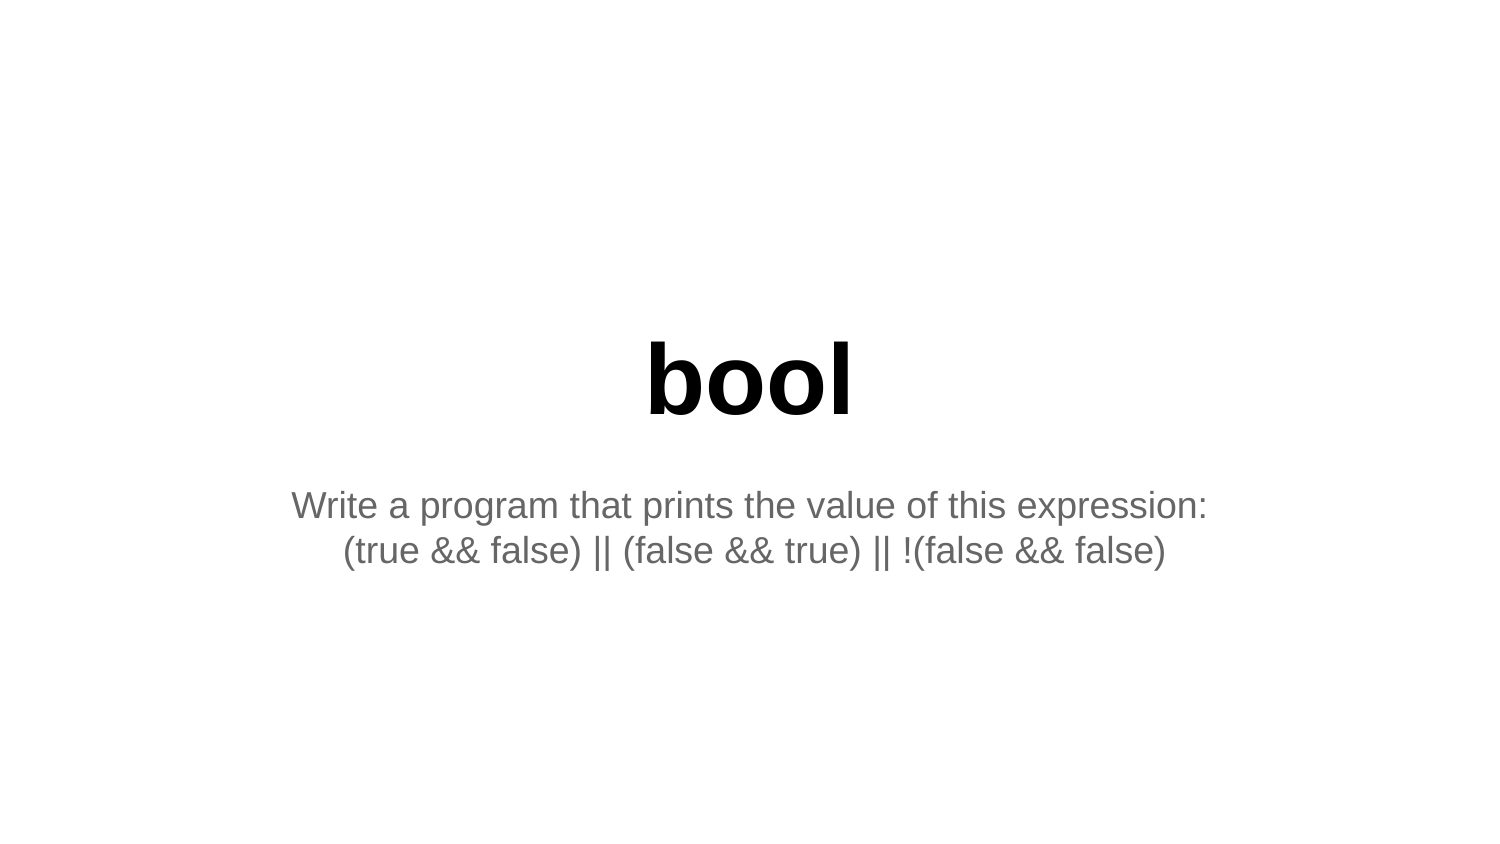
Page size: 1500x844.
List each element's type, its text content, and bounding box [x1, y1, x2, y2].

subtitle Write a program that prints the value of this expression: (true && false) || (false && true) || !(false && false) [112, 465, 1388, 595]
title bool [112, 259, 1388, 450]
